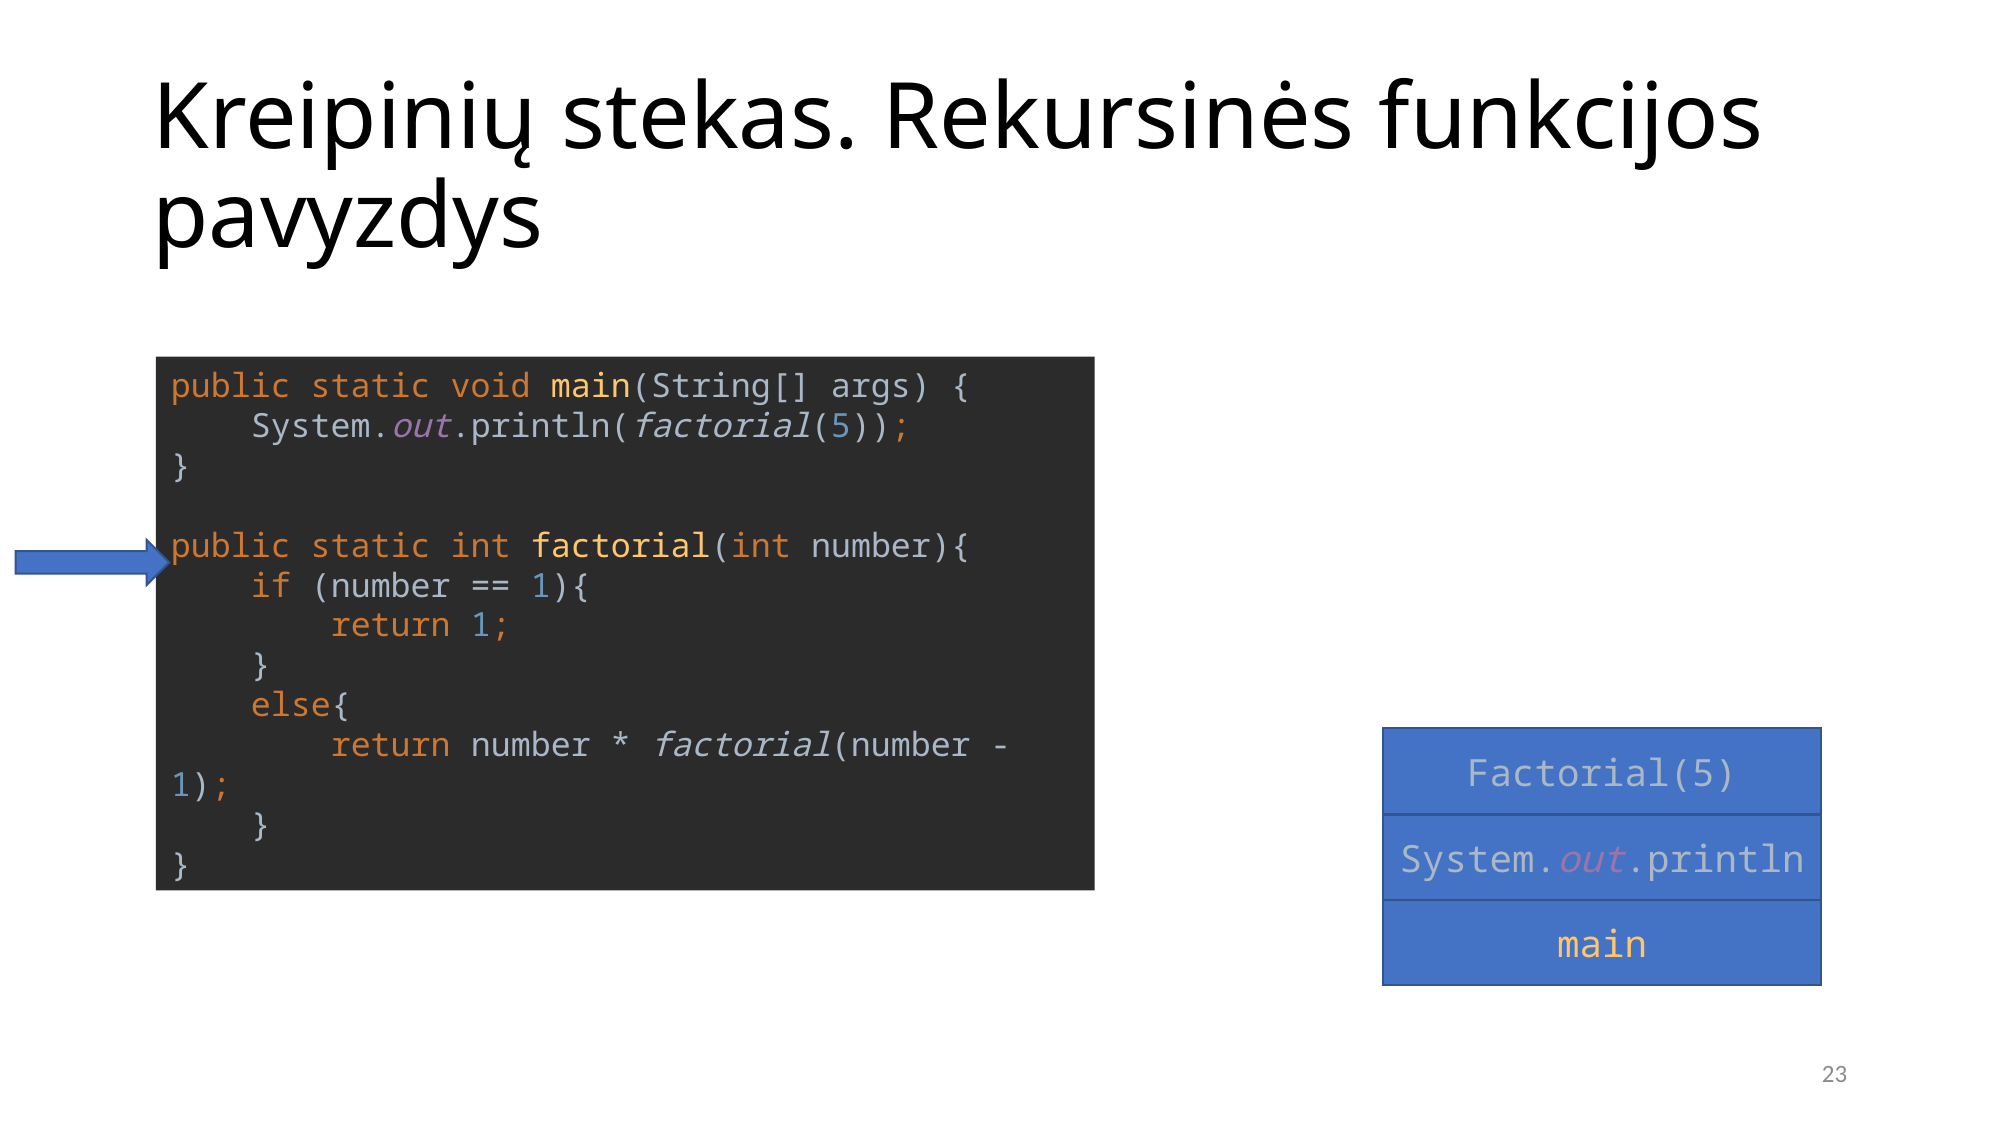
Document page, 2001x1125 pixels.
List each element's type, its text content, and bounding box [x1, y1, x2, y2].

text_box System.out.println [1382, 815, 1822, 901]
slide_number 23 [1412, 1042, 1863, 1103]
text_box main [1382, 901, 1822, 986]
text_box Factorial(5) [1382, 727, 1822, 815]
text_box [14, 537, 171, 588]
text_box public static void main(String[] args) { System.out.println(factorial(5)); } public static int factorial(int number){ if (number == 1){ return 1; } else{ return number * factorial(number - 1); } } [155, 356, 1095, 891]
title Kreipinių stekas. Rekursinės funkcijos pavyzdys [137, 59, 1863, 278]
